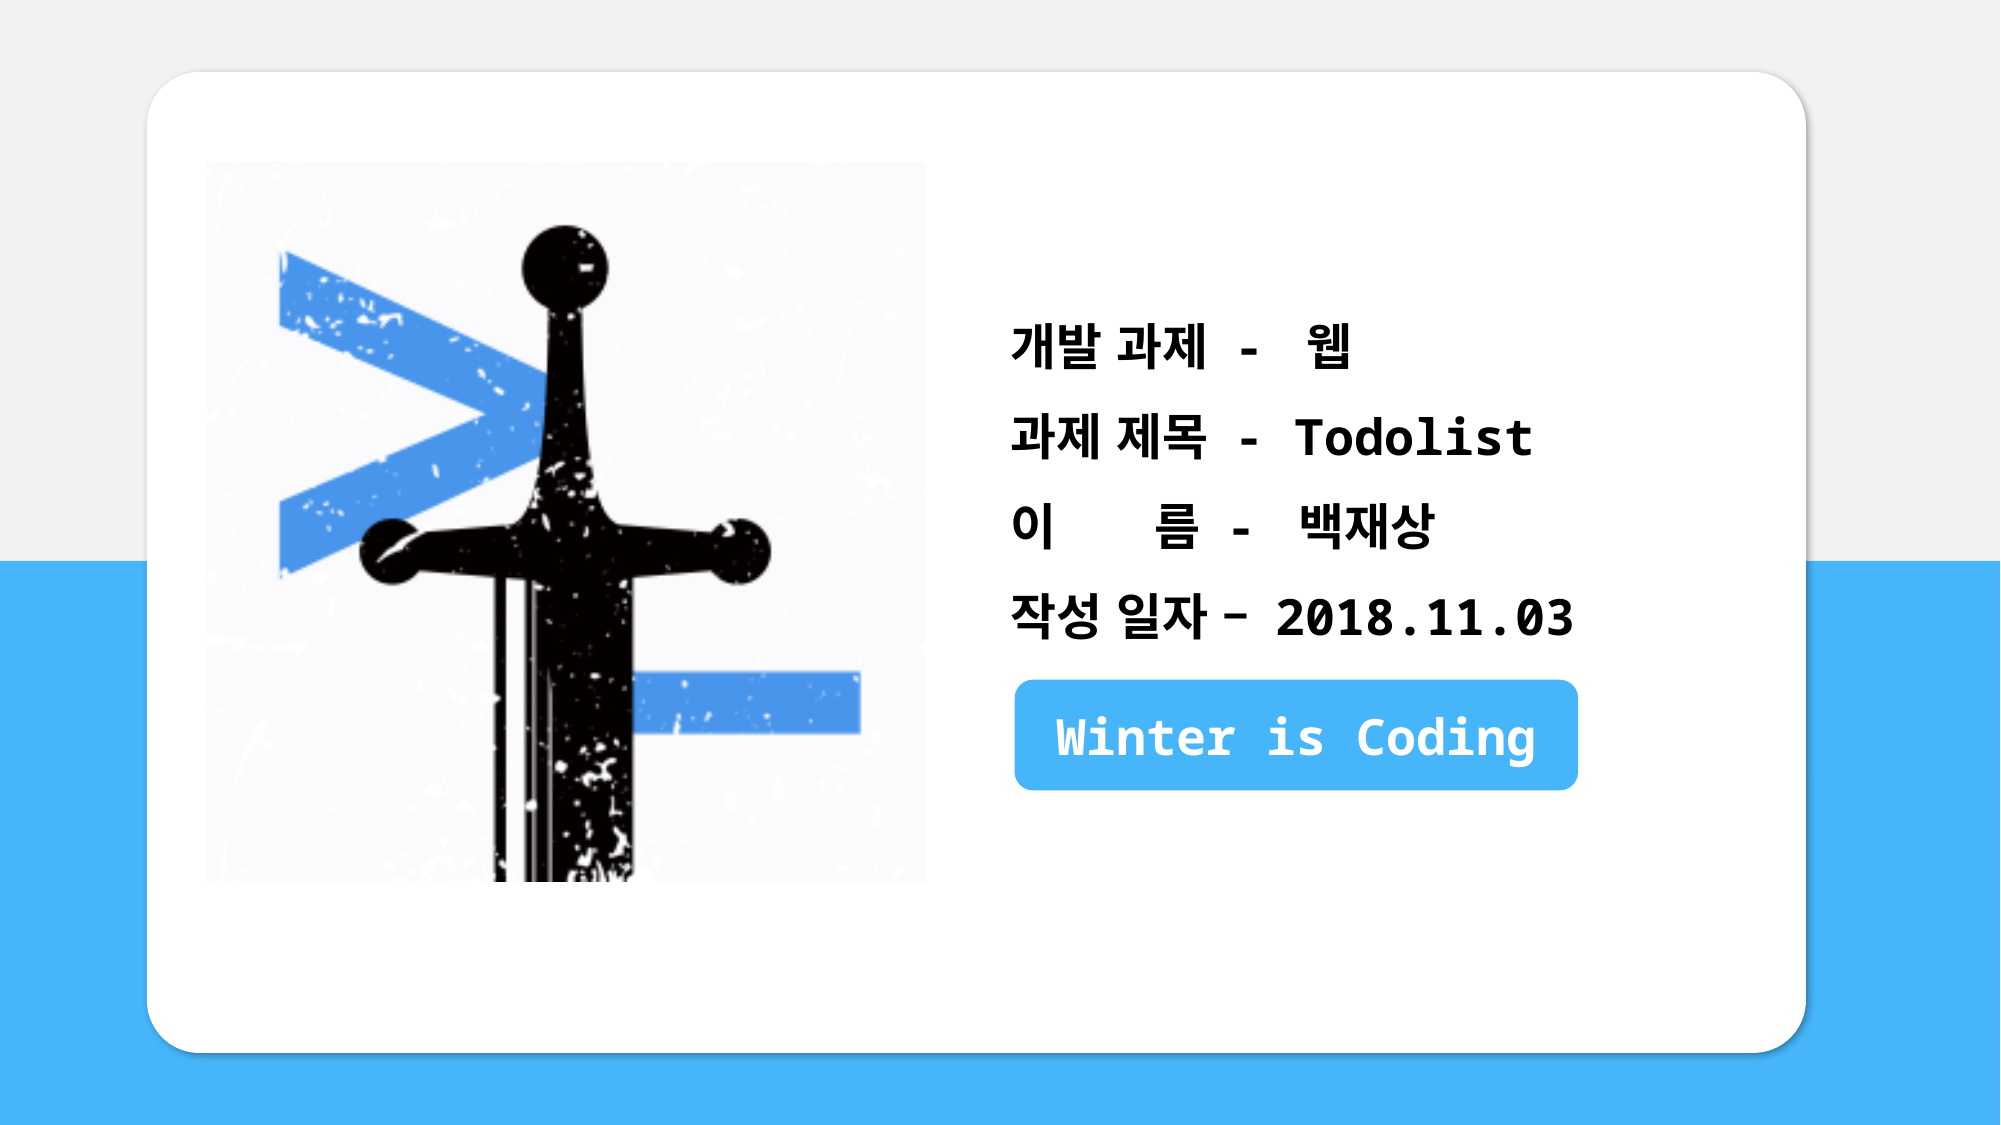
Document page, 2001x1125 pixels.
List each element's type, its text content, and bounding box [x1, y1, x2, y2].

text_box 개발 과제 - 웹 과제 제목 - Todolist 이 름 - 백재상 작성 일자 – 2018.11.03 [995, 278, 1883, 653]
text_box Winter is Coding [1013, 678, 1580, 792]
picture [206, 162, 926, 882]
text_box [0, 560, 2000, 1125]
text_box [145, 70, 1807, 1054]
